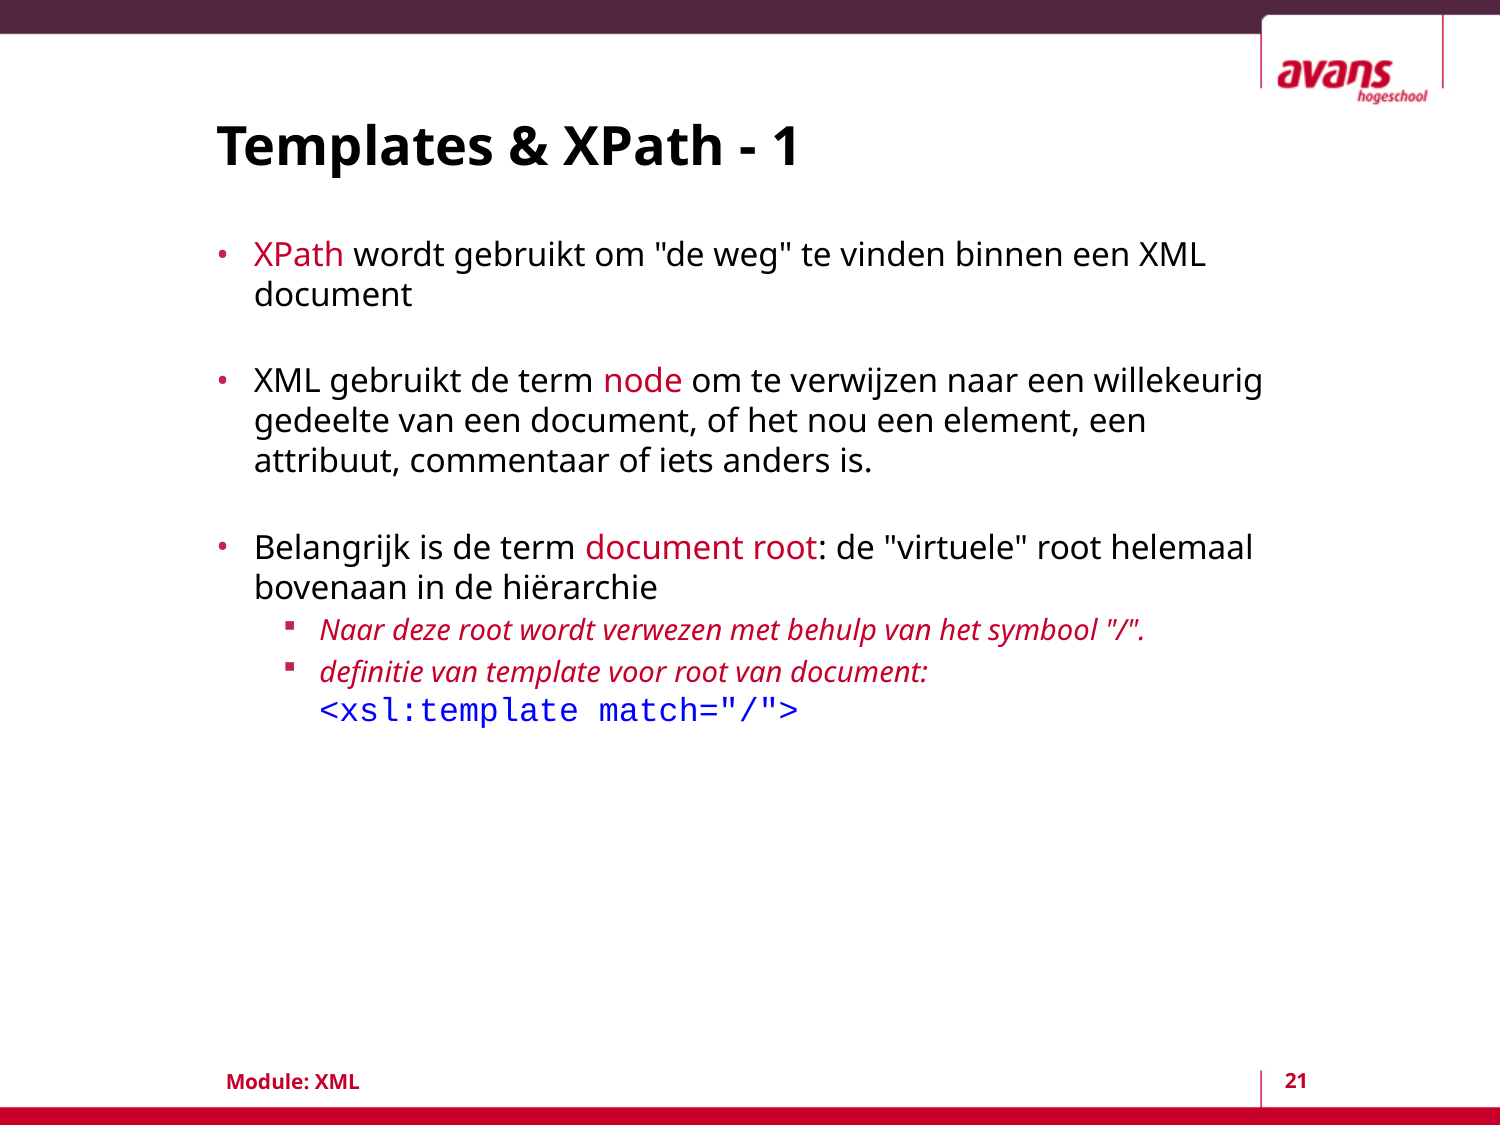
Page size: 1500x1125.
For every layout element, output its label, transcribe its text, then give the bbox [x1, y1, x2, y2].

title Templates & XPath - 1 [201, 103, 1314, 200]
picture [0, 0, 1500, 1125]
list XPath wordt gebruikt om "de weg" te vinden binnen een XML document XML gebruikt de term node om te verwijzen naar een willekeurig gedeelte van een document, of het nou een element, een attribuut, commentaar of iets anders is. Belangrijk is de term document root: de "virtuele" root helemaal bovenaan in de hiërarchie Naar deze root wordt verwezen met behulp van het symbool "/". definitie van template voor root van document: <xsl:template match="/"> [201, 225, 1314, 904]
slide_number 21 [1269, 1060, 1420, 1103]
